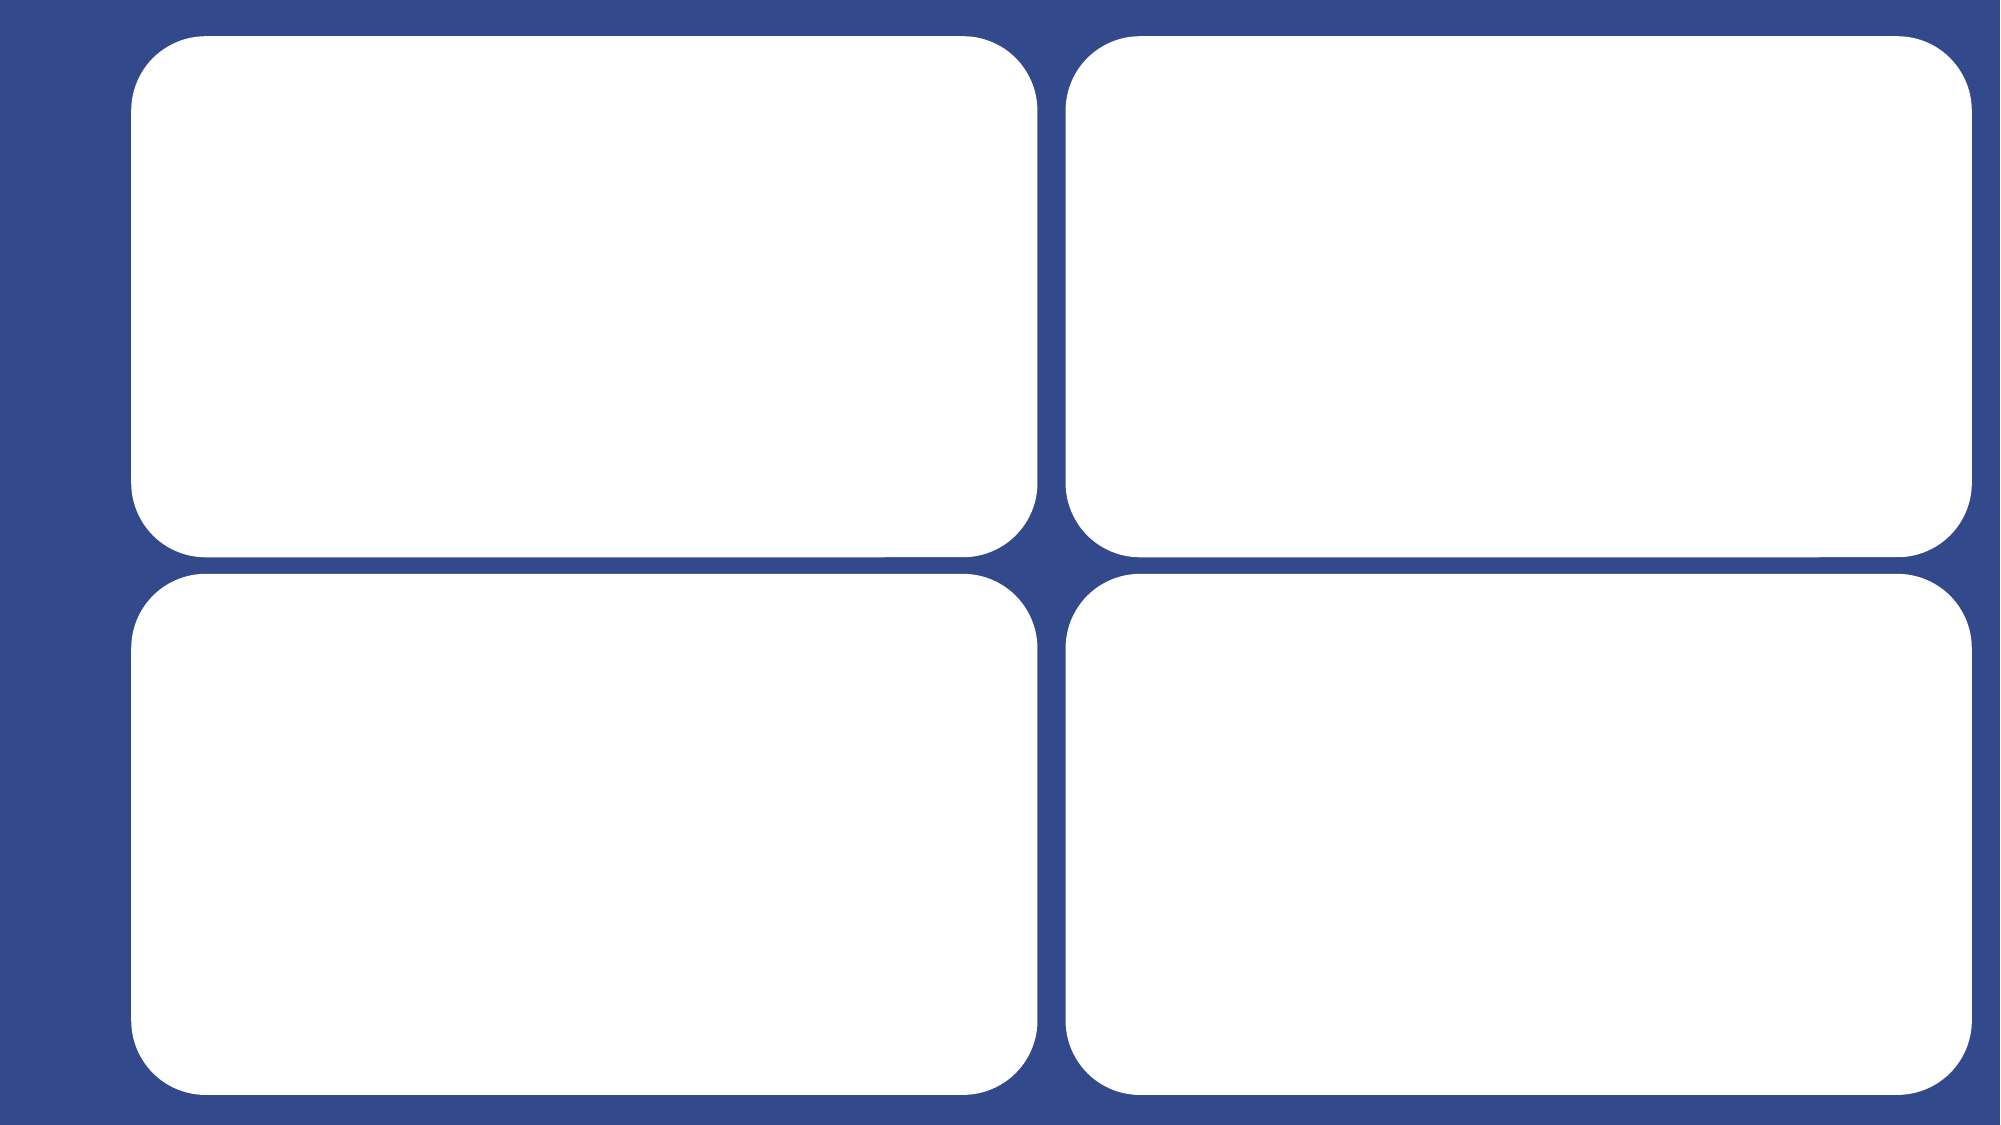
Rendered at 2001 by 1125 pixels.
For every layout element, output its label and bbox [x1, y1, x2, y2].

text_box [1064, 34, 1974, 559]
text_box [1064, 572, 1974, 1097]
text_box [0, 0, 2000, 1125]
text_box [129, 572, 1040, 1097]
text_box [129, 34, 1040, 559]
